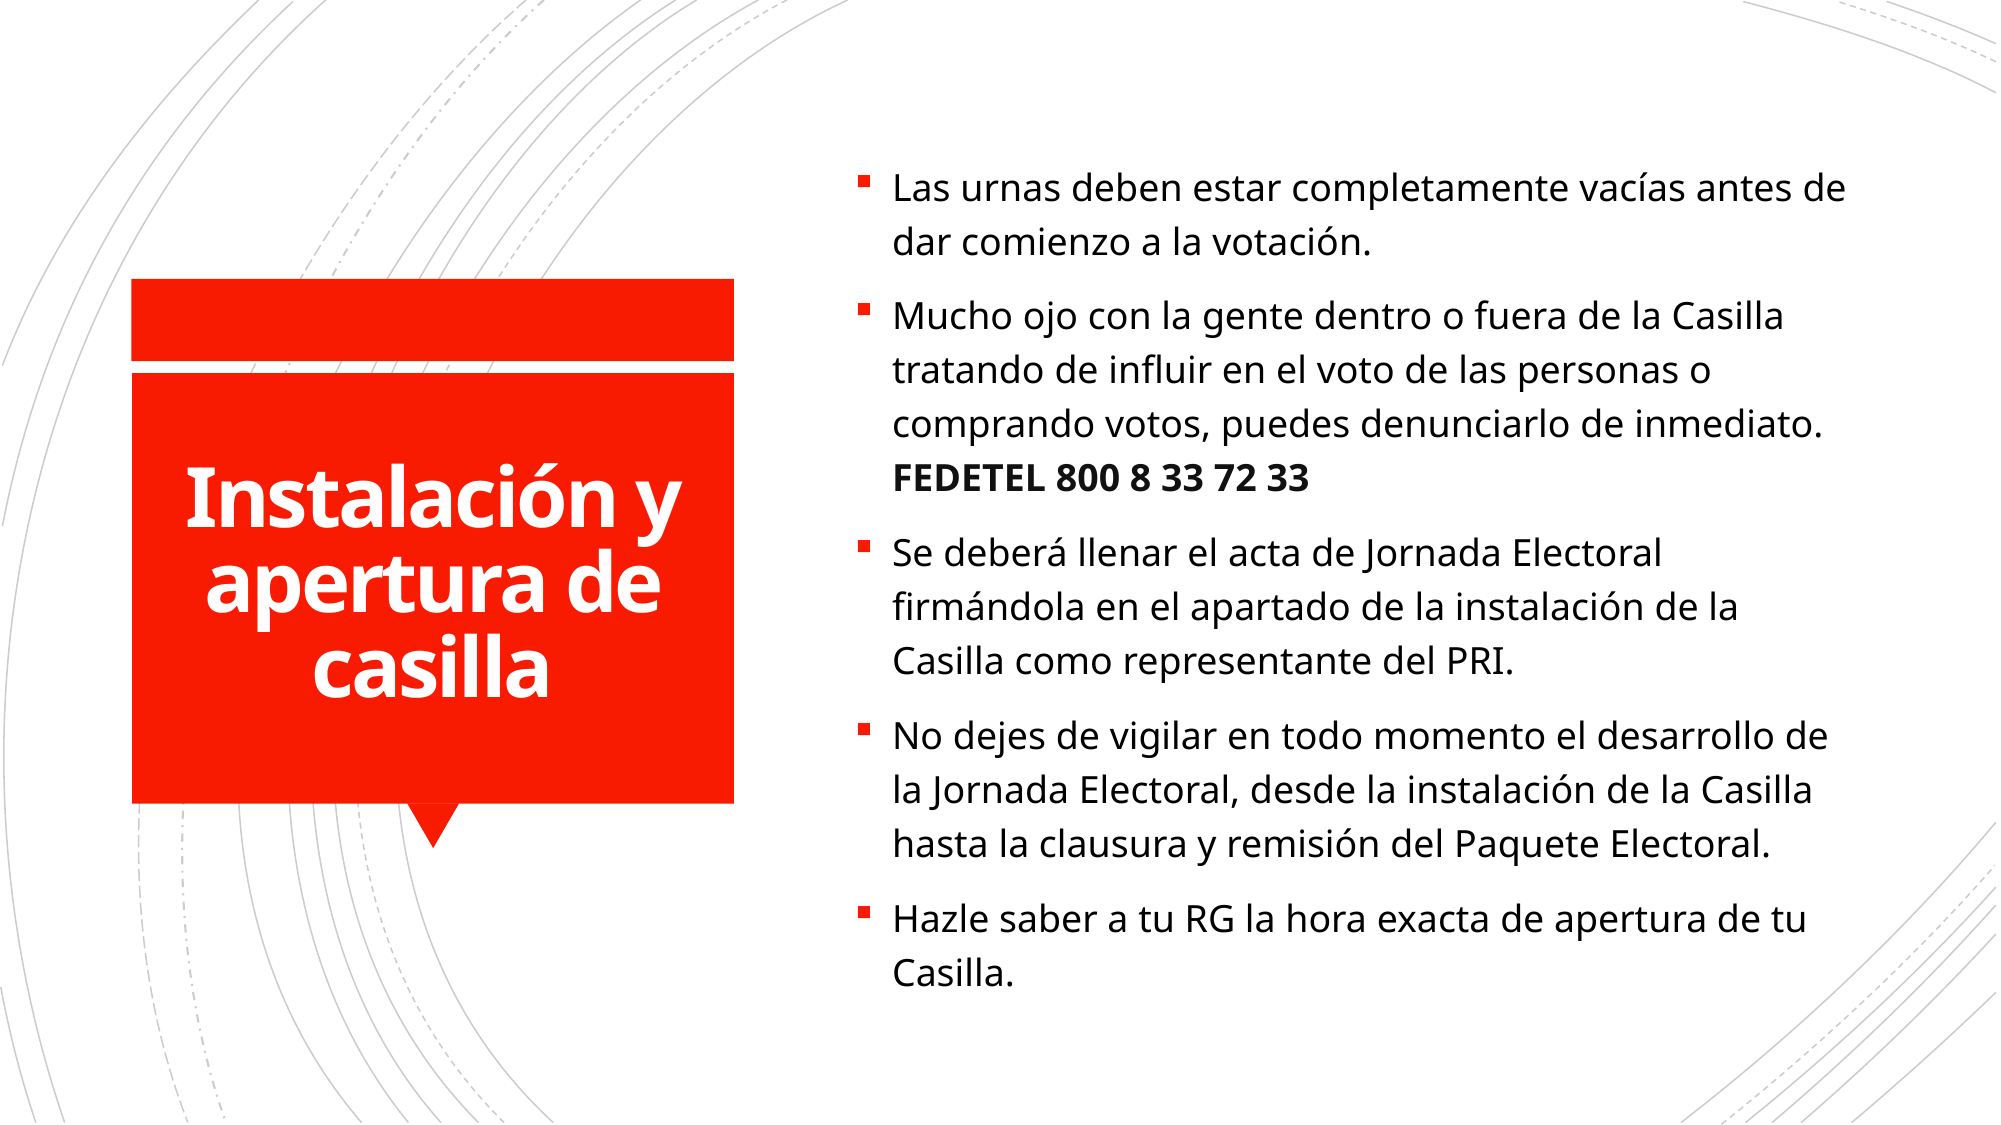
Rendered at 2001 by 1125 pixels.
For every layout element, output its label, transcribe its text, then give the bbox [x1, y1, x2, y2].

list Las urnas deben estar completamente vacías antes de dar comienzo a la votación. Mucho ojo con la gente dentro o fuera de la Casilla tratando de influir en el voto de las personas o comprando votos, puedes denunciarlo de inmediato. FEDETEL 800 8 33 72 33 Se deberá llenar el acta de Jornada Electoral firmándola en el apartado de la instalación de la Casilla como representante del PRI. No dejes de vigilar en todo momento el desarrollo de la Jornada Electoral, desde la instalación de la Casilla hasta la clausura y remisión del Paquete Electoral. Hazle saber a tu RG la hora exacta de apertura de tu Casilla. [839, 96, 1876, 1052]
title Instalación y apertura de casilla [145, 385, 720, 789]
